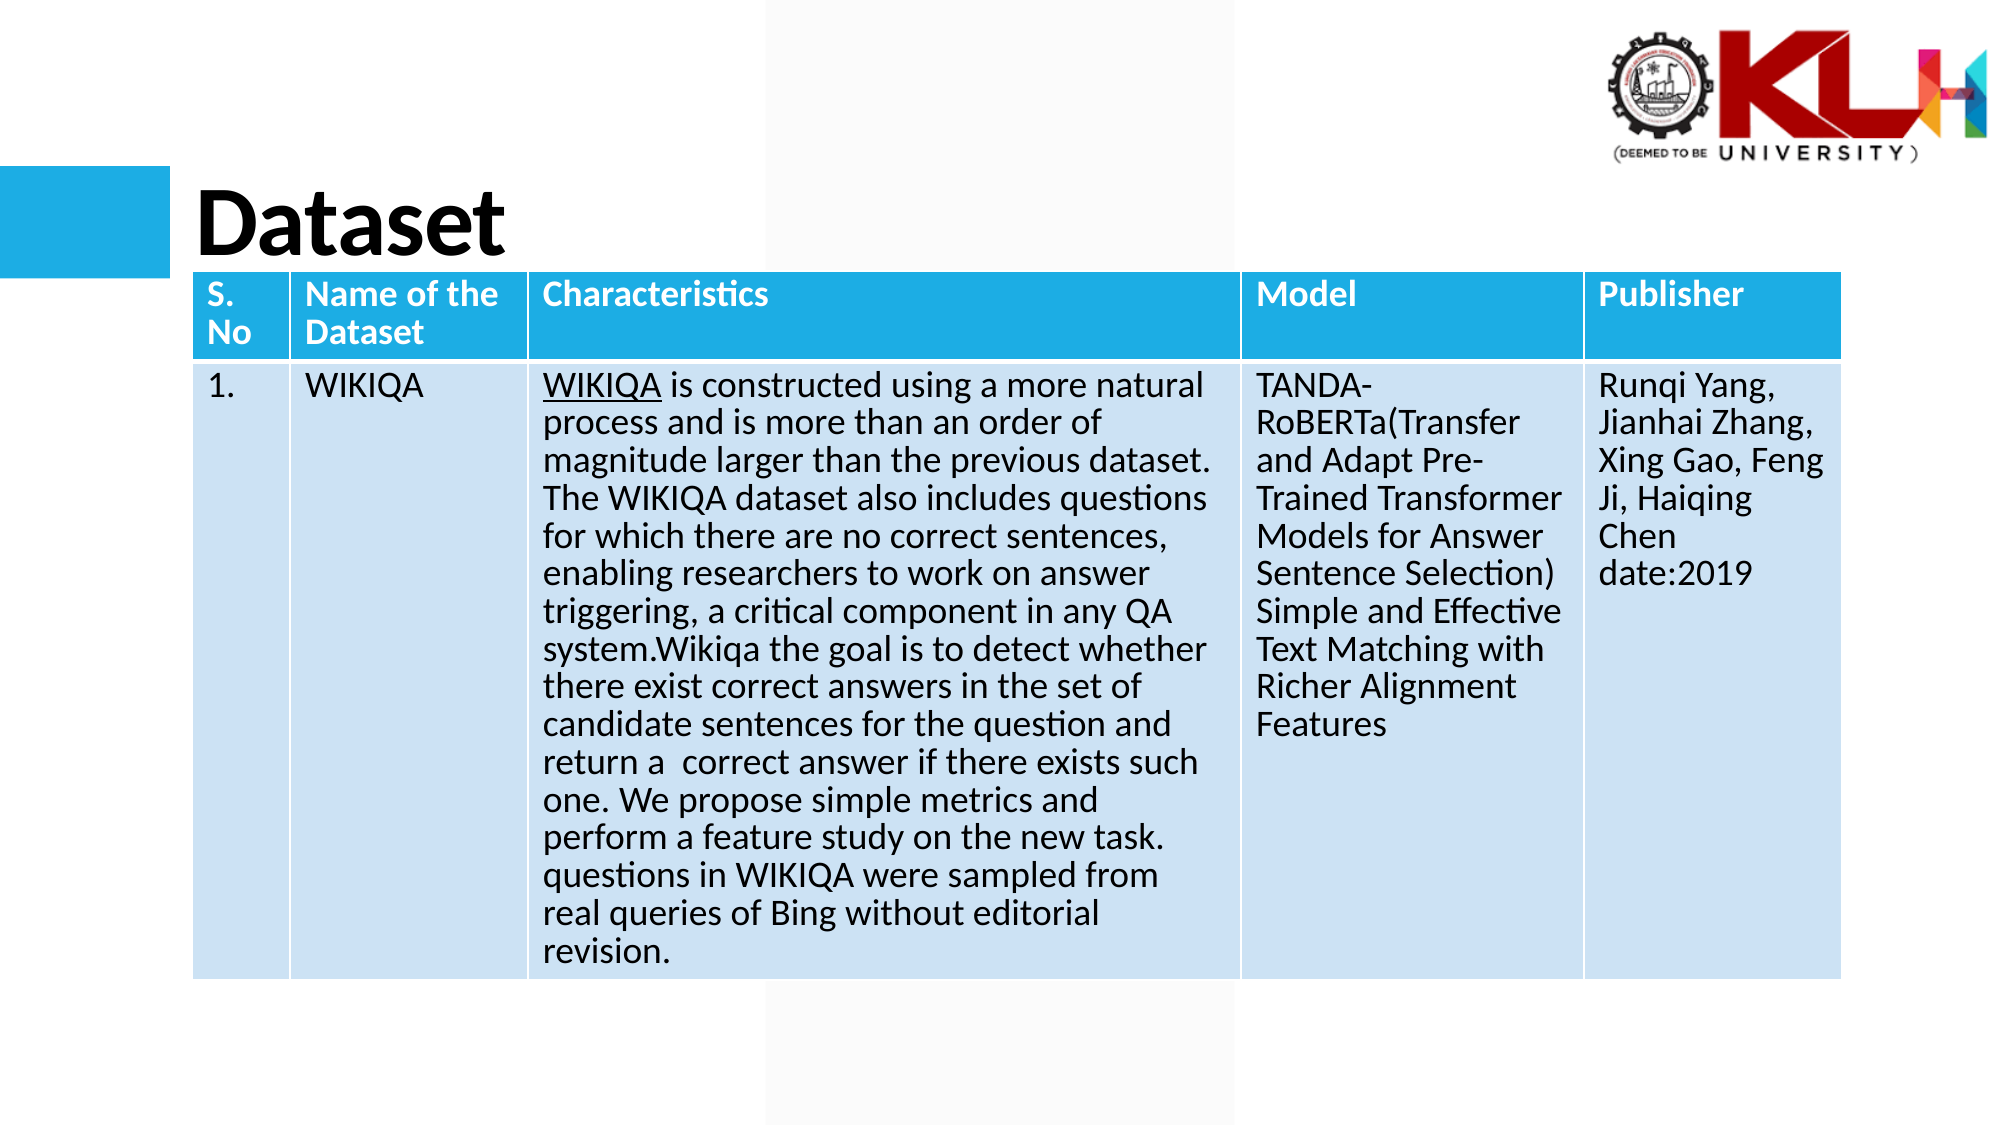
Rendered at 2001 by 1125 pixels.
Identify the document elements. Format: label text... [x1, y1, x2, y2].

table_cell TANDA-RoBERTa(Transfer and Adapt Pre-Trained Transformer Models for Answer Sentence Selection) Simple and Effective Text Matching with Richer Alignment Features [1242, 364, 1583, 979]
table_header S. No [193, 272, 289, 359]
table_cell WIKIQA [291, 364, 527, 979]
title Dataset [180, 47, 1830, 285]
table_header Model [1242, 272, 1583, 359]
table_cell Runqi Yang, Jianhai Zhang, Xing Gao, Feng Ji, Haiqing Chen date:2019 [1585, 364, 1841, 979]
table_header Name of the Dataset [291, 272, 527, 359]
table_header Characteristics [529, 272, 1240, 359]
table_cell WIKIQA is constructed using a more natural process and is more than an order of magnitude larger than the previous dataset. The WIKIQA dataset also includes questions for which there are no correct sentences, enabling researchers to work on answer triggering, a critical component in any QA system.Wikiqa the goal is to detect whether there exist correct answers in the set of candidate sentences for the question and return a correct answer if there exists such one. We propose simple metrics and perform a feature study on the new task. questions in WIKIQA were sampled from real queries of Bing without editorial revision. [529, 364, 1240, 979]
table_header Publisher [1585, 272, 1841, 359]
picture [1600, 0, 2000, 191]
table_cell 1. [193, 364, 289, 979]
